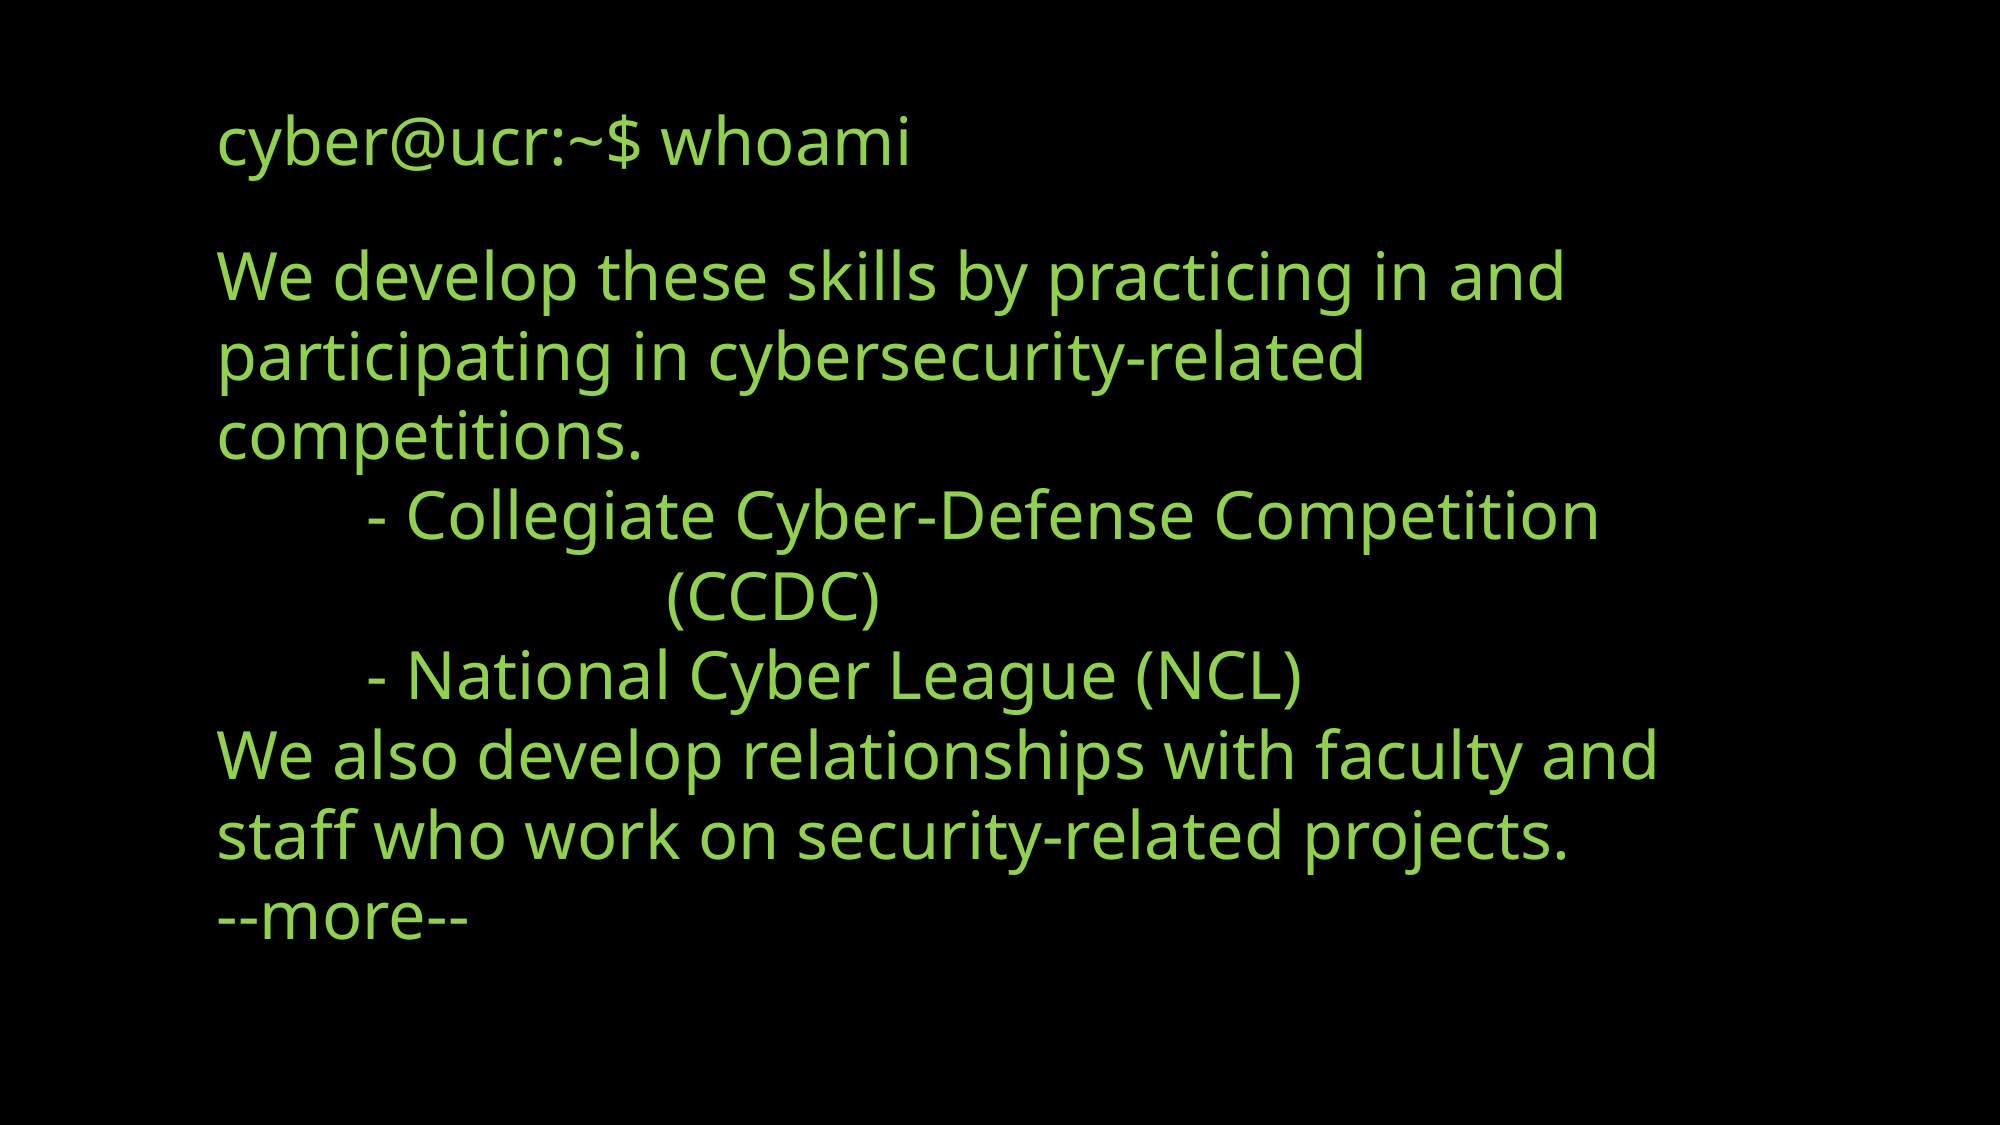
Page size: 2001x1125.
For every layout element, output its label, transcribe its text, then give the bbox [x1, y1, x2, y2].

text_box We develop these skills by practicing in and participating in cybersecurity-related competitions. - Collegiate Cyber-Defense Competition (CCDC) - National Cyber League (NCL) We also develop relationships with faculty and staff who work on security-related projects. --more-- [202, 226, 1723, 961]
text_box cyber@ucr:~$ whoami [202, 91, 1759, 187]
